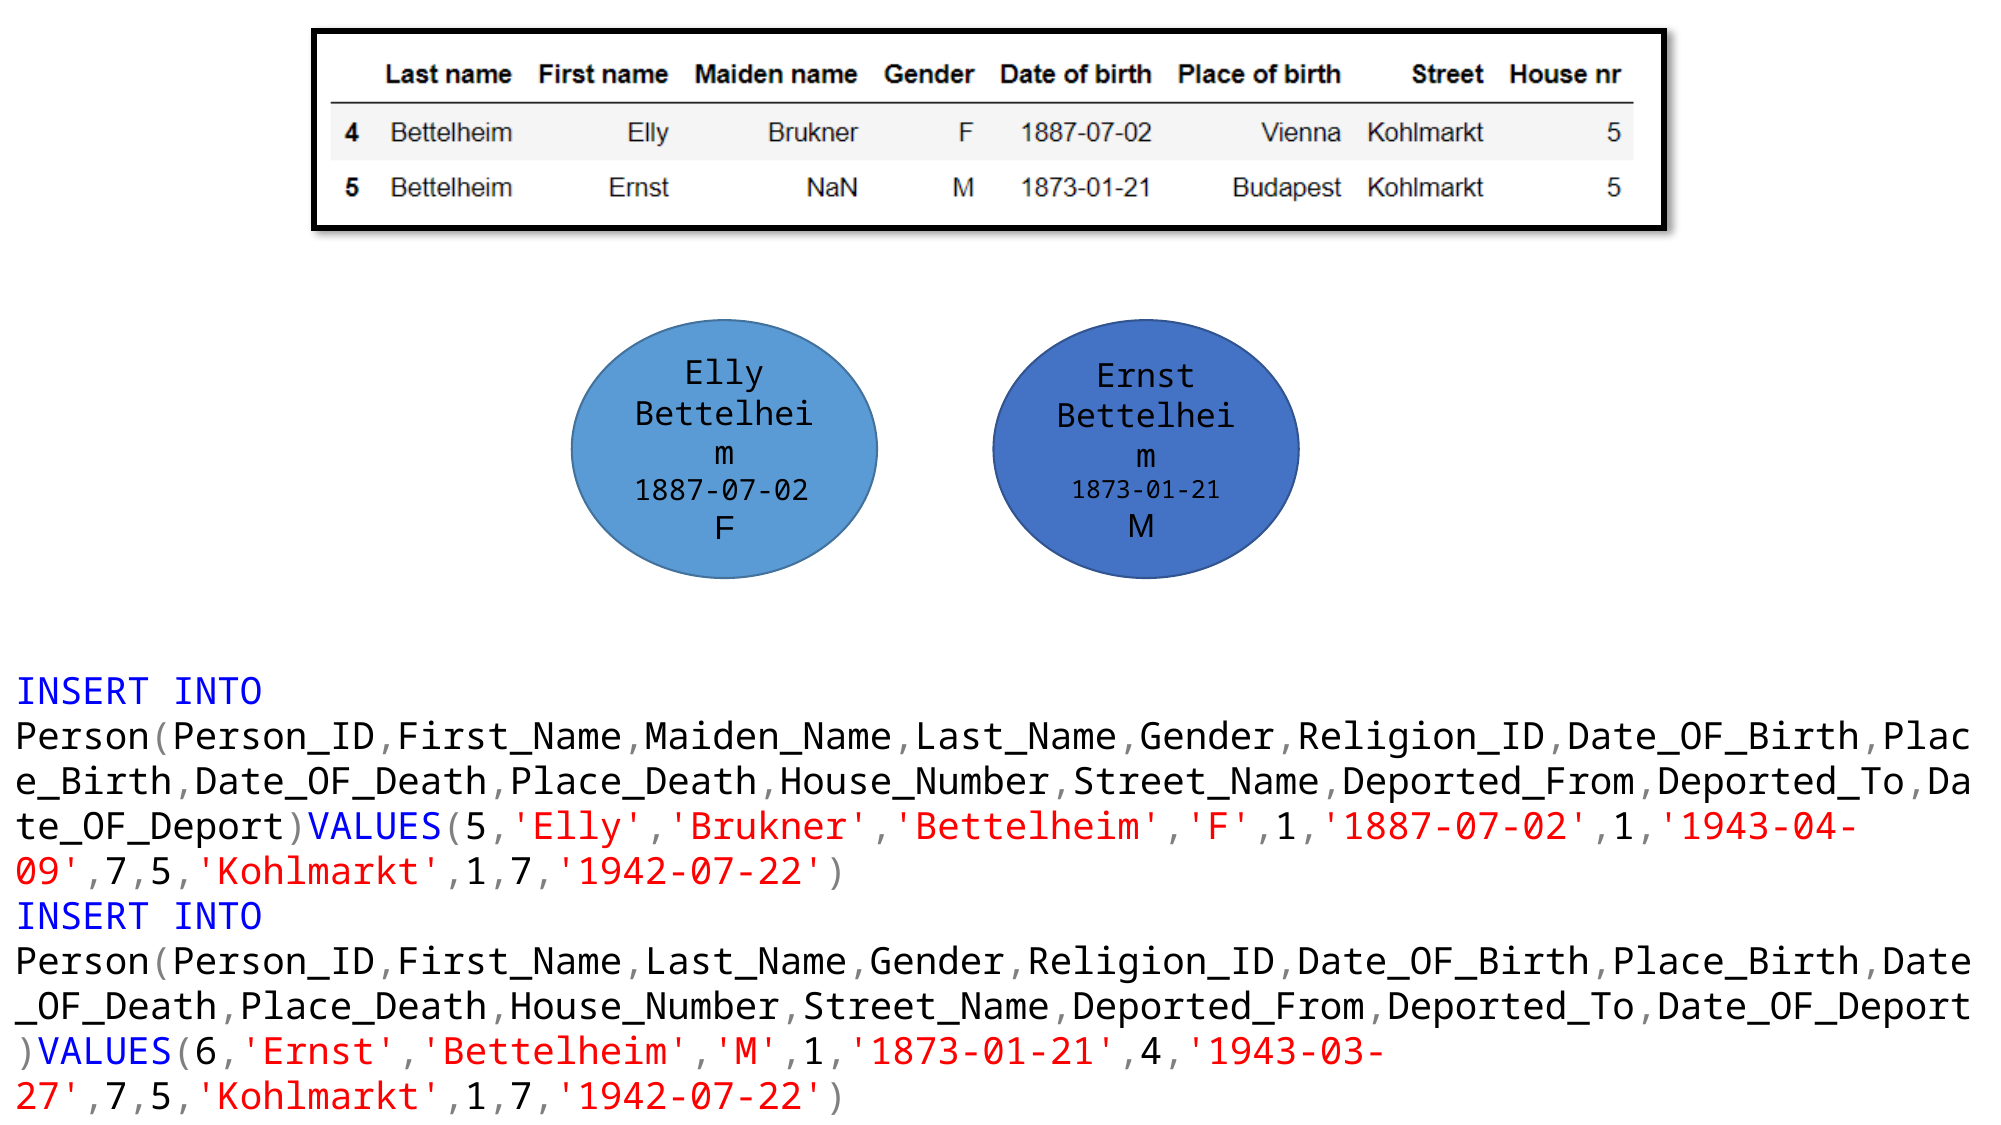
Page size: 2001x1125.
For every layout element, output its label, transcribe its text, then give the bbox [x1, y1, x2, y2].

text_box INSERT INTO Person(Person_ID,First_Name,Maiden_Name,Last_Name,Gender,Religion_ID,Date_OF_Birth,Place_Birth,Date_OF_Death,Place_Death,House_Number,Street_Name,Deported_From,Deported_To,Date_OF_Deport)VALUES(5,'Elly','Brukner','Bettelheim','F',1,'1887-07-02',1,'1943-04-09',7,5,'Kohlmarkt',1,7,'1942-07-22') INSERT INTO Person(Person_ID,First_Name,Last_Name,Gender,Religion_ID,Date_OF_Birth,Place_Birth,Date_OF_Death,Place_Death,House_Number,Street_Name,Deported_From,Deported_To,Date_OF_Deport)VALUES(6,'Ernst','Bettelheim','M',1,'1873-01-21',4,'1943-03-27',7,5,'Kohlmarkt',1,7,'1942-07-22') [0, 659, 2000, 1125]
picture [317, 33, 1662, 225]
text_box Ernst Bettelheim 1873-01-21 M [992, 319, 1300, 580]
text_box Elly Bettelheim 1887-07-02 F [570, 319, 879, 580]
